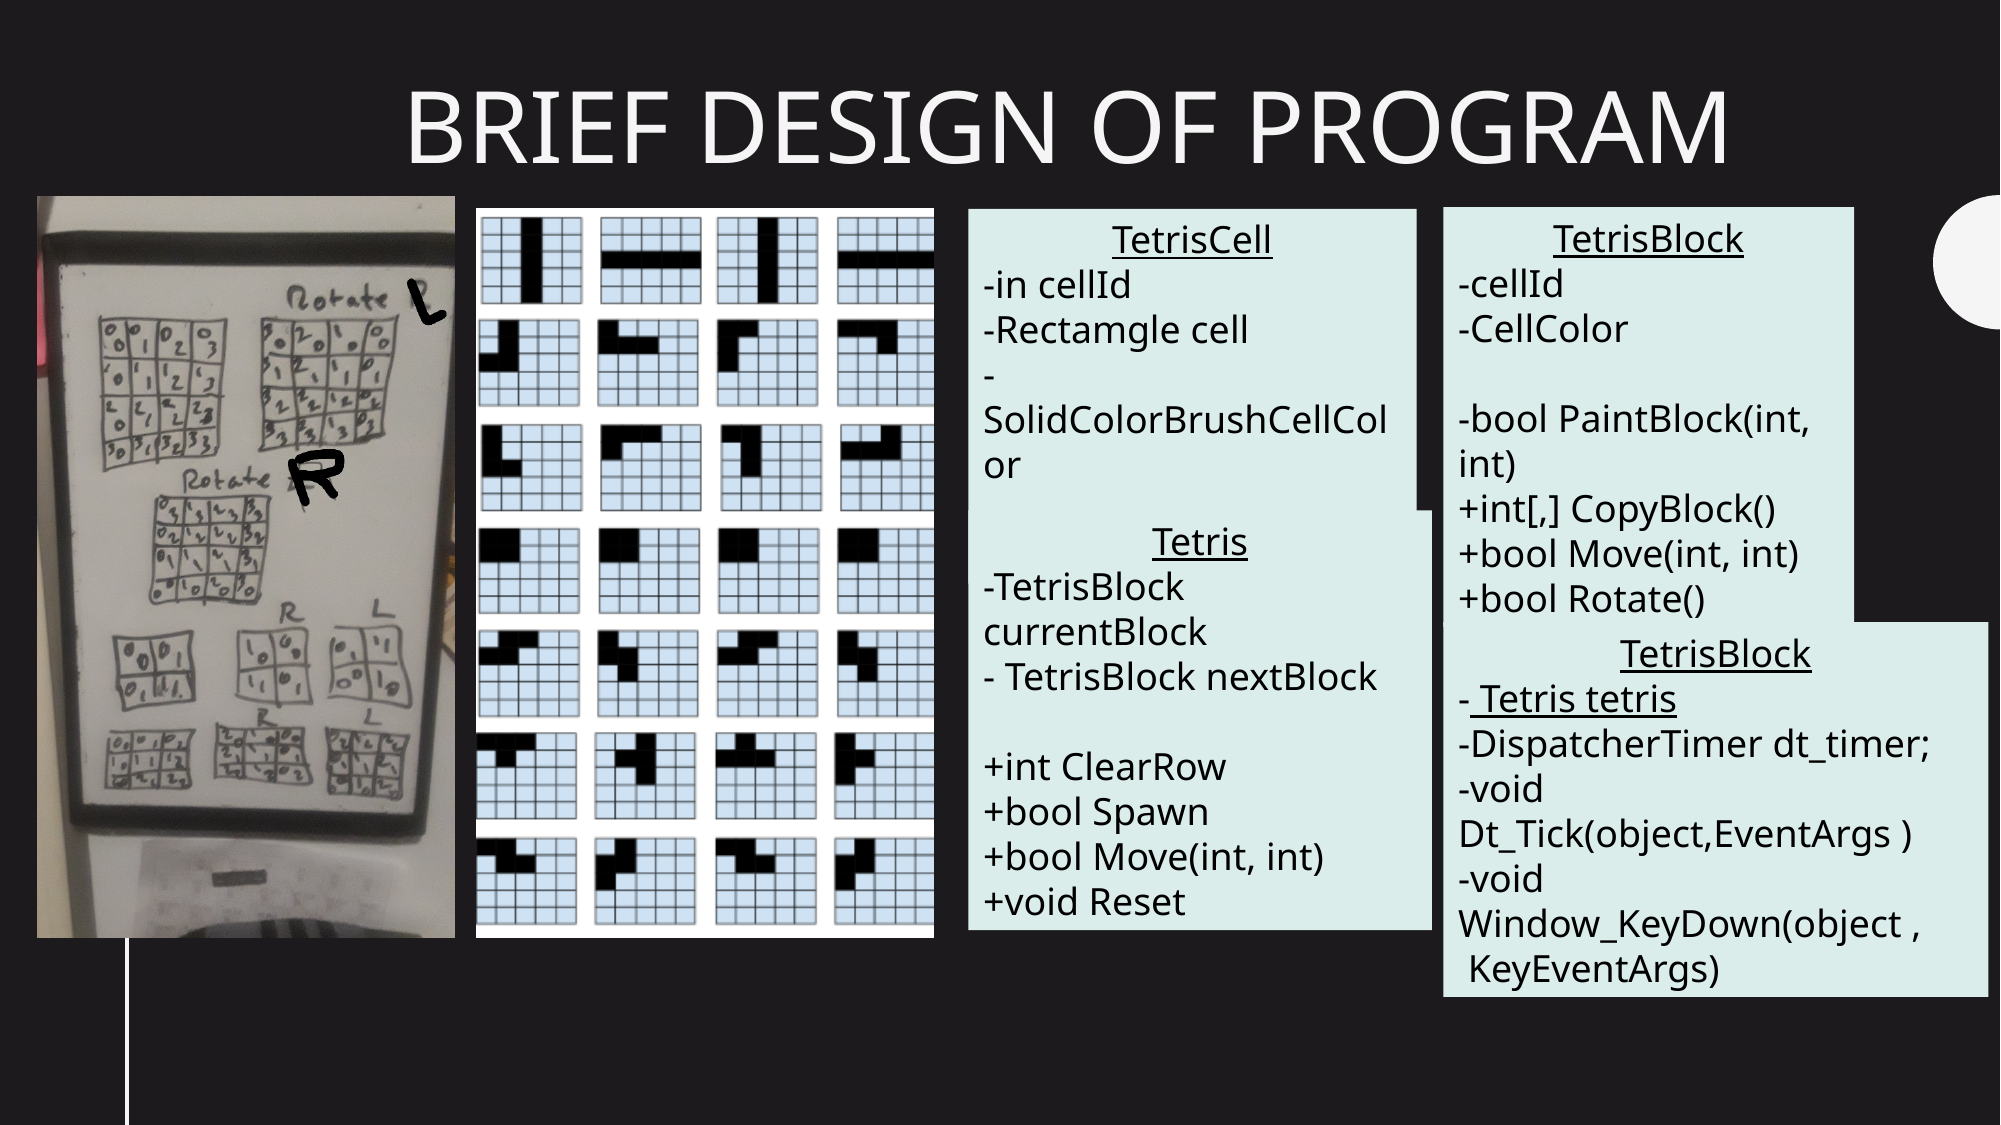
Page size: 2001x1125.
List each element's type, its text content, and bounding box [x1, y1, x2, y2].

text_box TetrisBlock - Tetris tetris -DispatcherTimer dt_timer; -void Dt_Tick(object,EventArgs ) -void Window_KeyDown(object , KeyEventArgs) [1443, 622, 1989, 997]
picture [476, 208, 934, 938]
text_box Tetris -TetrisBlock currentBlock - TetrisBlock nextBlock +int ClearRow +bool Spawn +bool Move(int, int) +void Reset [968, 510, 1432, 931]
text_box TetrisBlock -cellId -CellColor -bool PaintBlock(int, int) +int[,] CopyBlock() +bool Move(int, int) +bool Rotate() [1443, 207, 1855, 622]
text_box TetrisCell -in cellId -Rectamgle cell -SolidColorBrushCellColor + bool IsEmpty() [968, 208, 1417, 510]
picture [37, 196, 455, 938]
text_box Brief Design of program [250, 74, 1889, 395]
